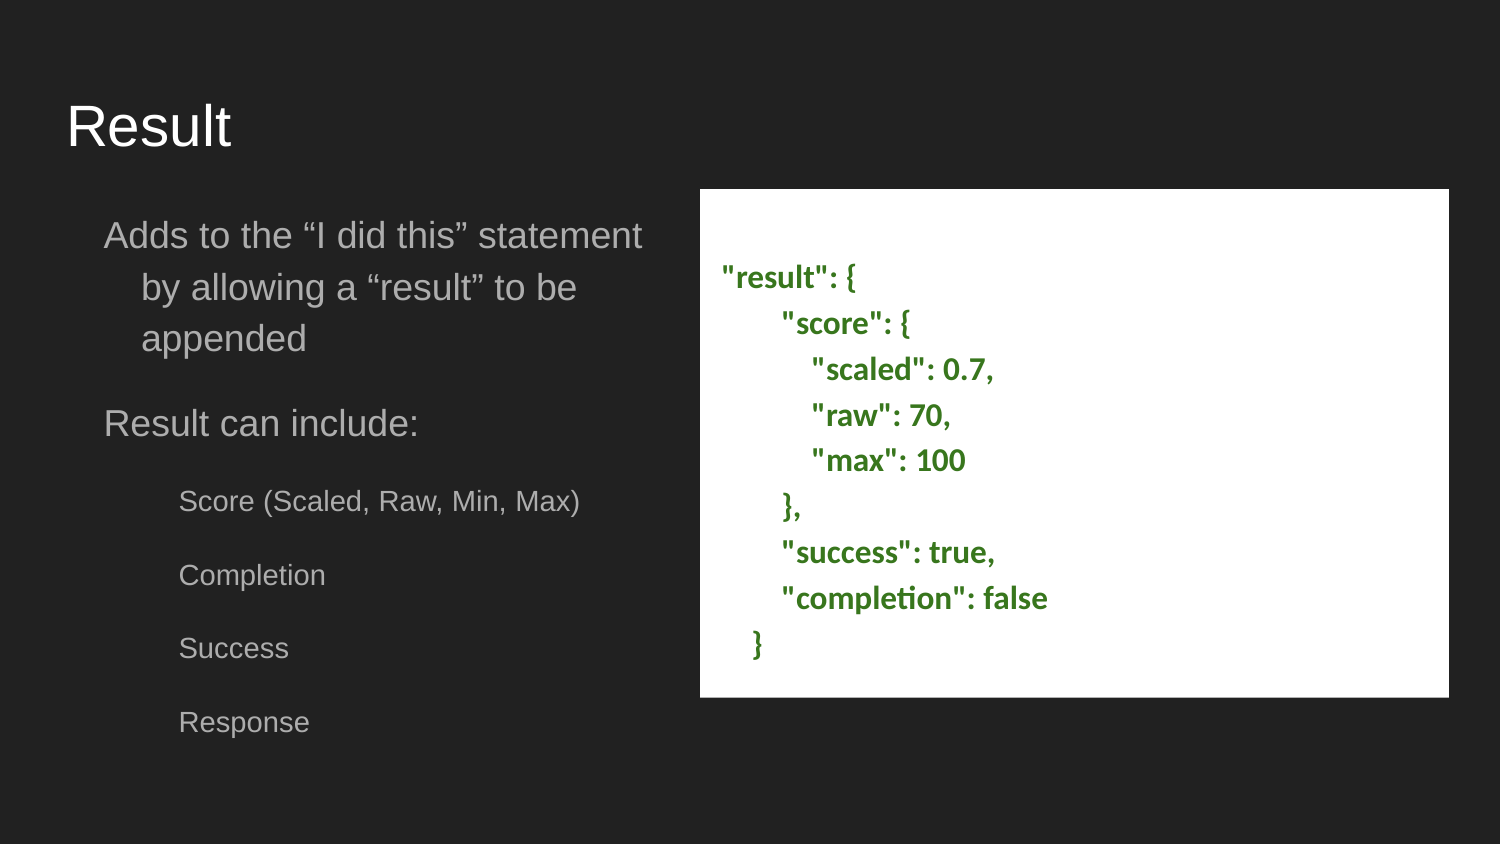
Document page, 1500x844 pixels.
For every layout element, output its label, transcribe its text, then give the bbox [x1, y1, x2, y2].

list "result": { "score": { "scaled": 0.7, "raw": 70, "max": 100 }, "success": true, "completion": false } [700, 189, 1449, 698]
list Adds to the “I did this” statement by allowing a “result” to be appended Result can include: Score (Scaled, Raw, Min, Max) Completion Success Response [51, 189, 701, 749]
title Result [51, 72, 1449, 167]
